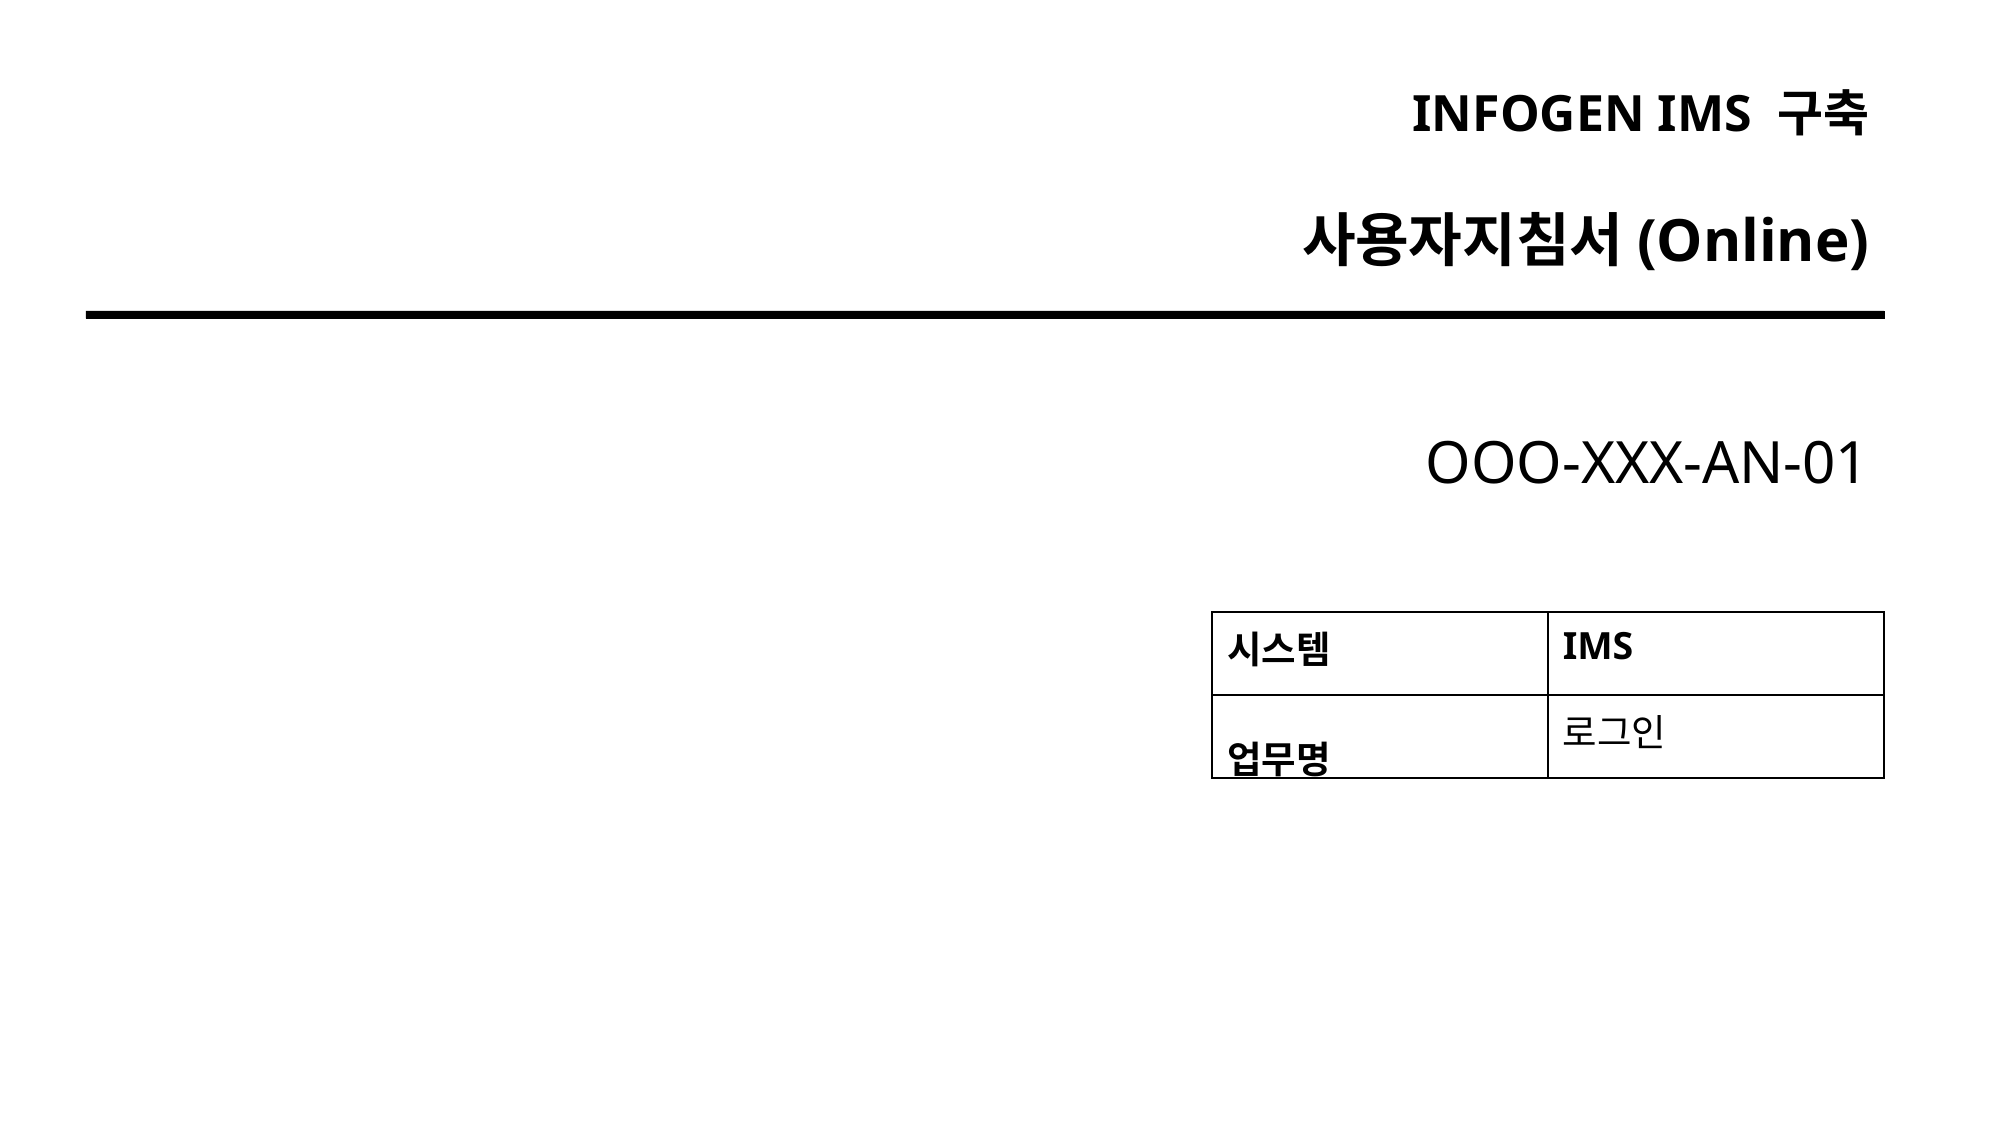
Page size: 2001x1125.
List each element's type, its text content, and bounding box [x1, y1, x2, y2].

table_cell 업무명 [1213, 696, 1547, 777]
text_box OOO-XXX-AN-01 [1131, 418, 1884, 503]
text_box 사용자지침서(Online) [1131, 196, 1884, 281]
table_header 시스템 [1213, 613, 1547, 694]
text_box [85, 310, 1885, 319]
text_box INFOGEN IMS 구축 [1131, 73, 1884, 149]
table_cell 로그인 [1549, 696, 1883, 777]
table_header IMS [1549, 613, 1883, 694]
